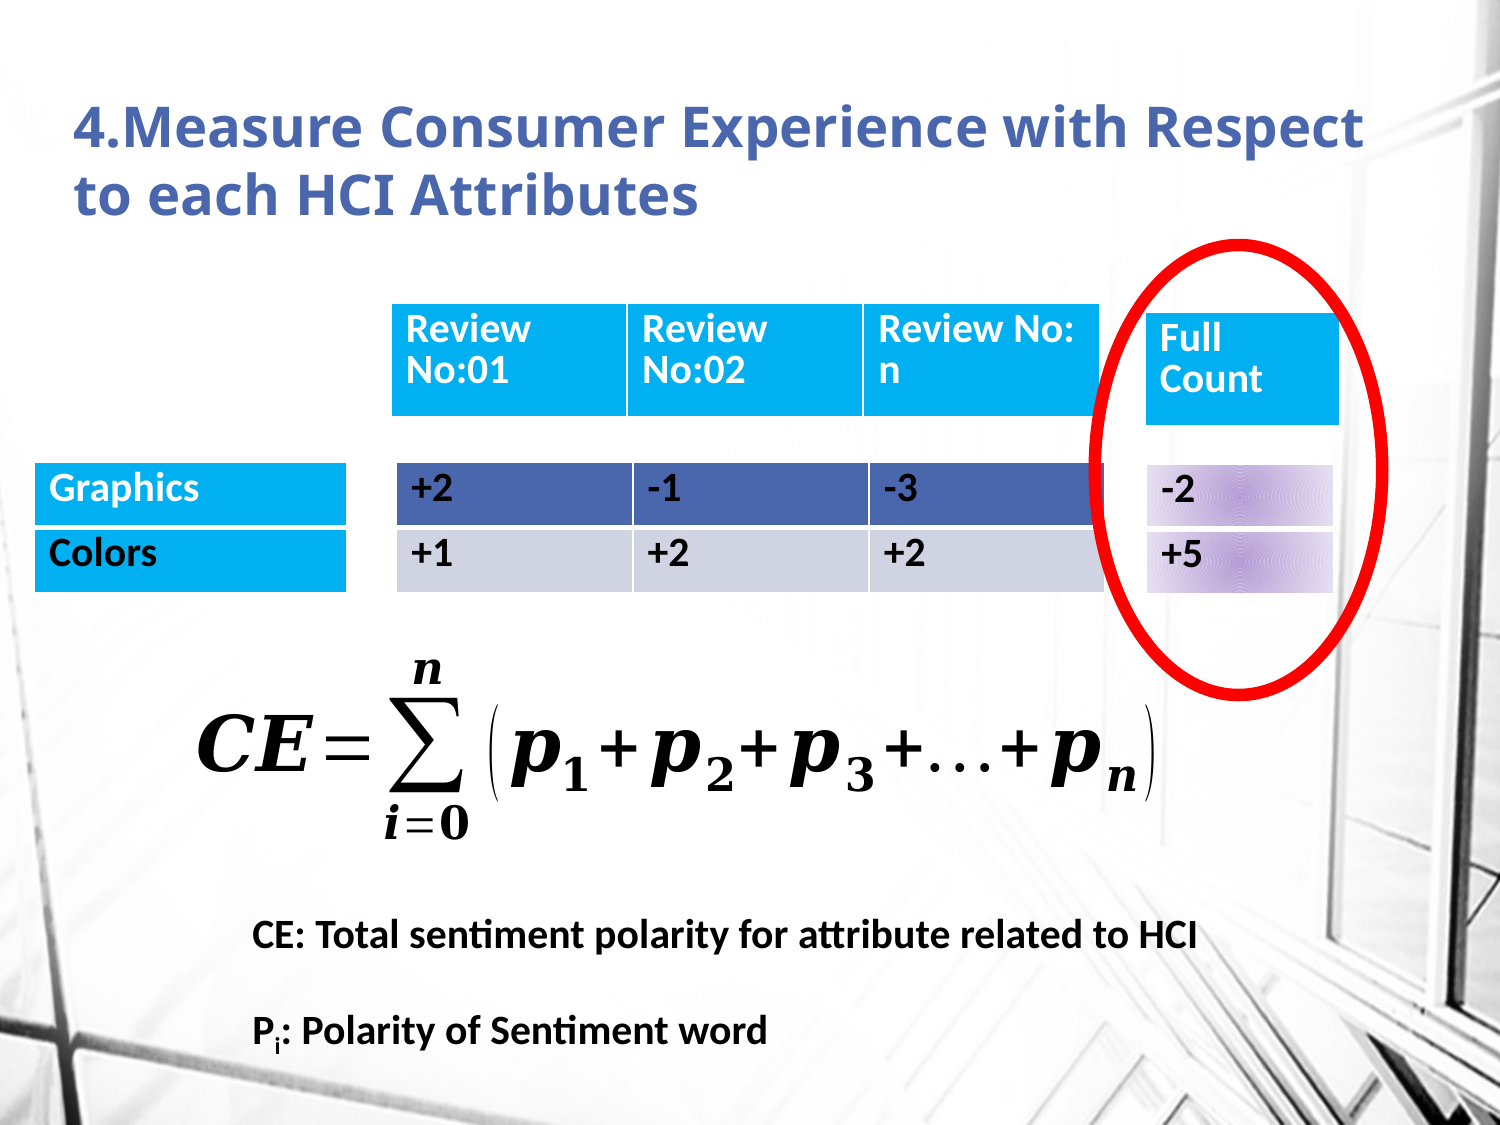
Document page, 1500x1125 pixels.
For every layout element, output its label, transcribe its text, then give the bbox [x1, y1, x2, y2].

table_header -1 [634, 463, 868, 525]
table_header Graphics [35, 463, 346, 525]
text_box [1094, 244, 1383, 696]
text_box CE: Total sentiment polarity for attribute related to HCI Pi: Polarity of Sentiment word [237, 874, 1313, 1067]
table_cell +1 [397, 530, 632, 592]
table_header Review No:02 [628, 304, 862, 416]
table_header -3 [870, 463, 1098, 525]
table_header Review No:01 [392, 304, 626, 416]
table_header Review No: n [864, 304, 1099, 416]
table_header +2 [397, 463, 632, 525]
table_cell Colors [35, 530, 346, 592]
table_cell +2 [634, 530, 868, 592]
text_box 4.Measure Consumer Experience with Respect to each HCI Attributes [58, 84, 1444, 235]
picture [0, 0, 1500, 1125]
table_cell +2 [870, 530, 1104, 592]
